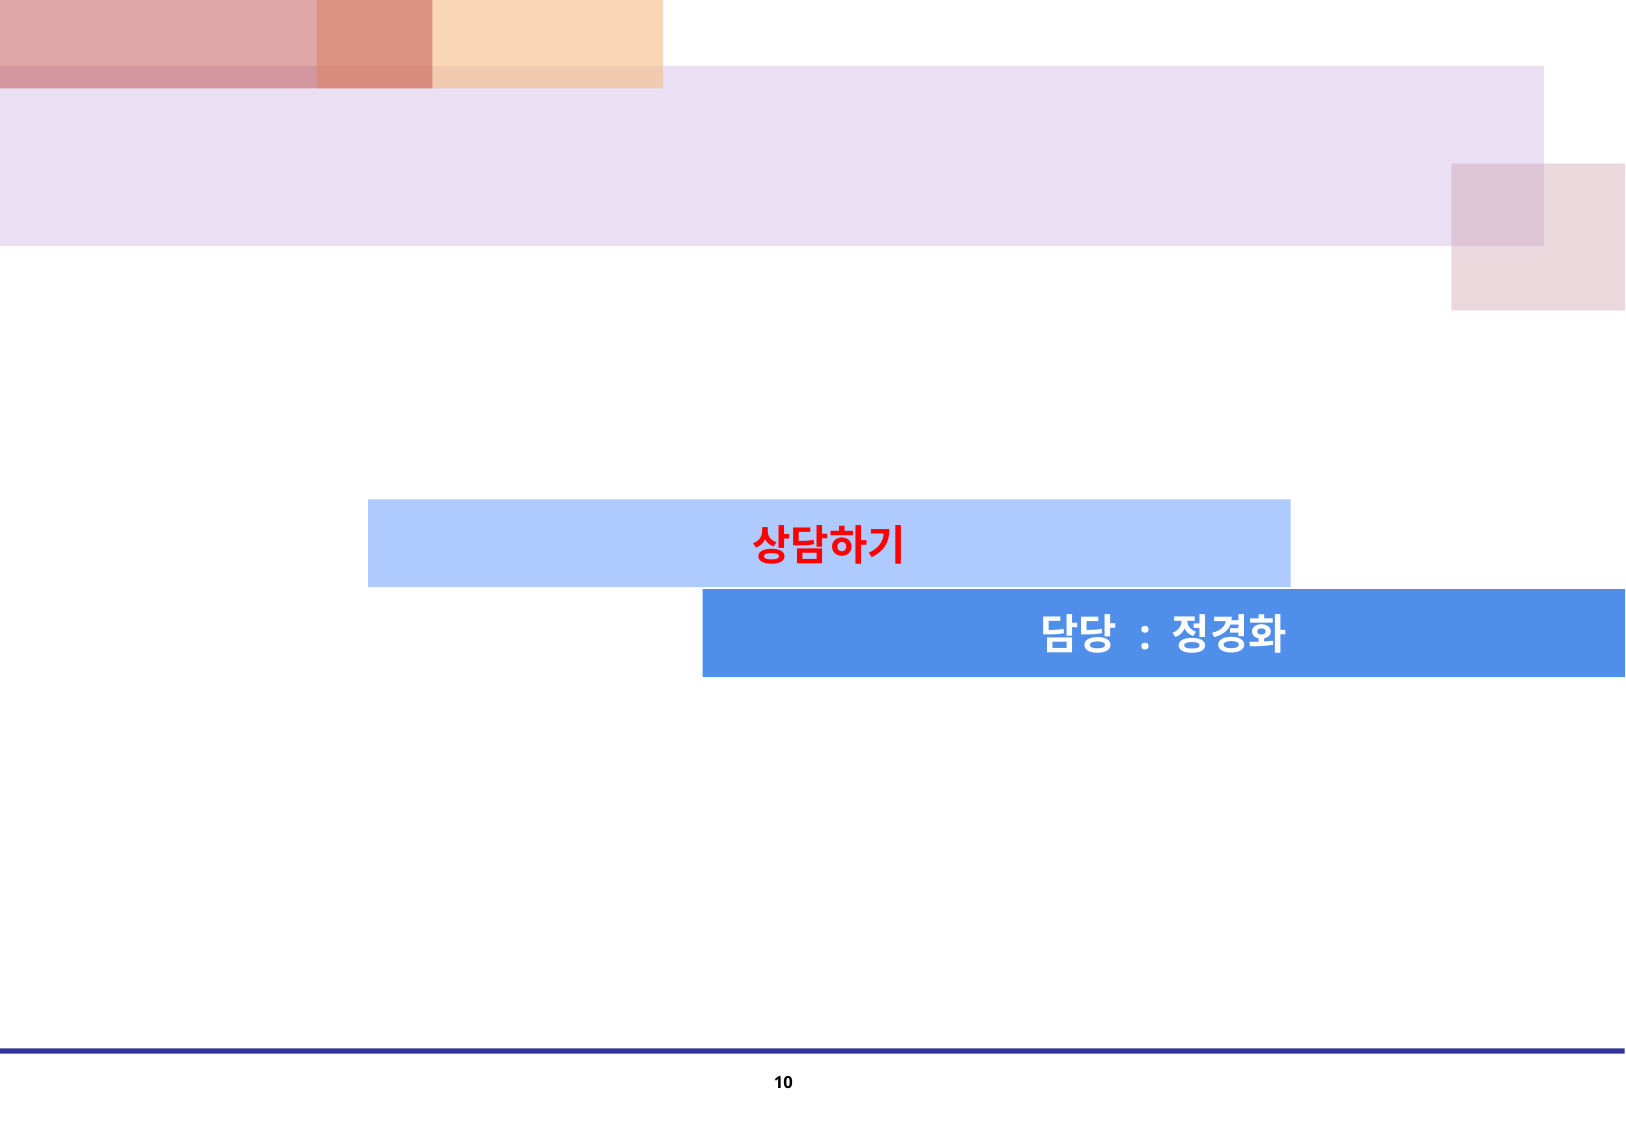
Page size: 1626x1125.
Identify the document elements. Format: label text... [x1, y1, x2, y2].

text_box 상담하기 [368, 499, 1291, 588]
text_box 담당 : 정경화 [702, 589, 1626, 677]
